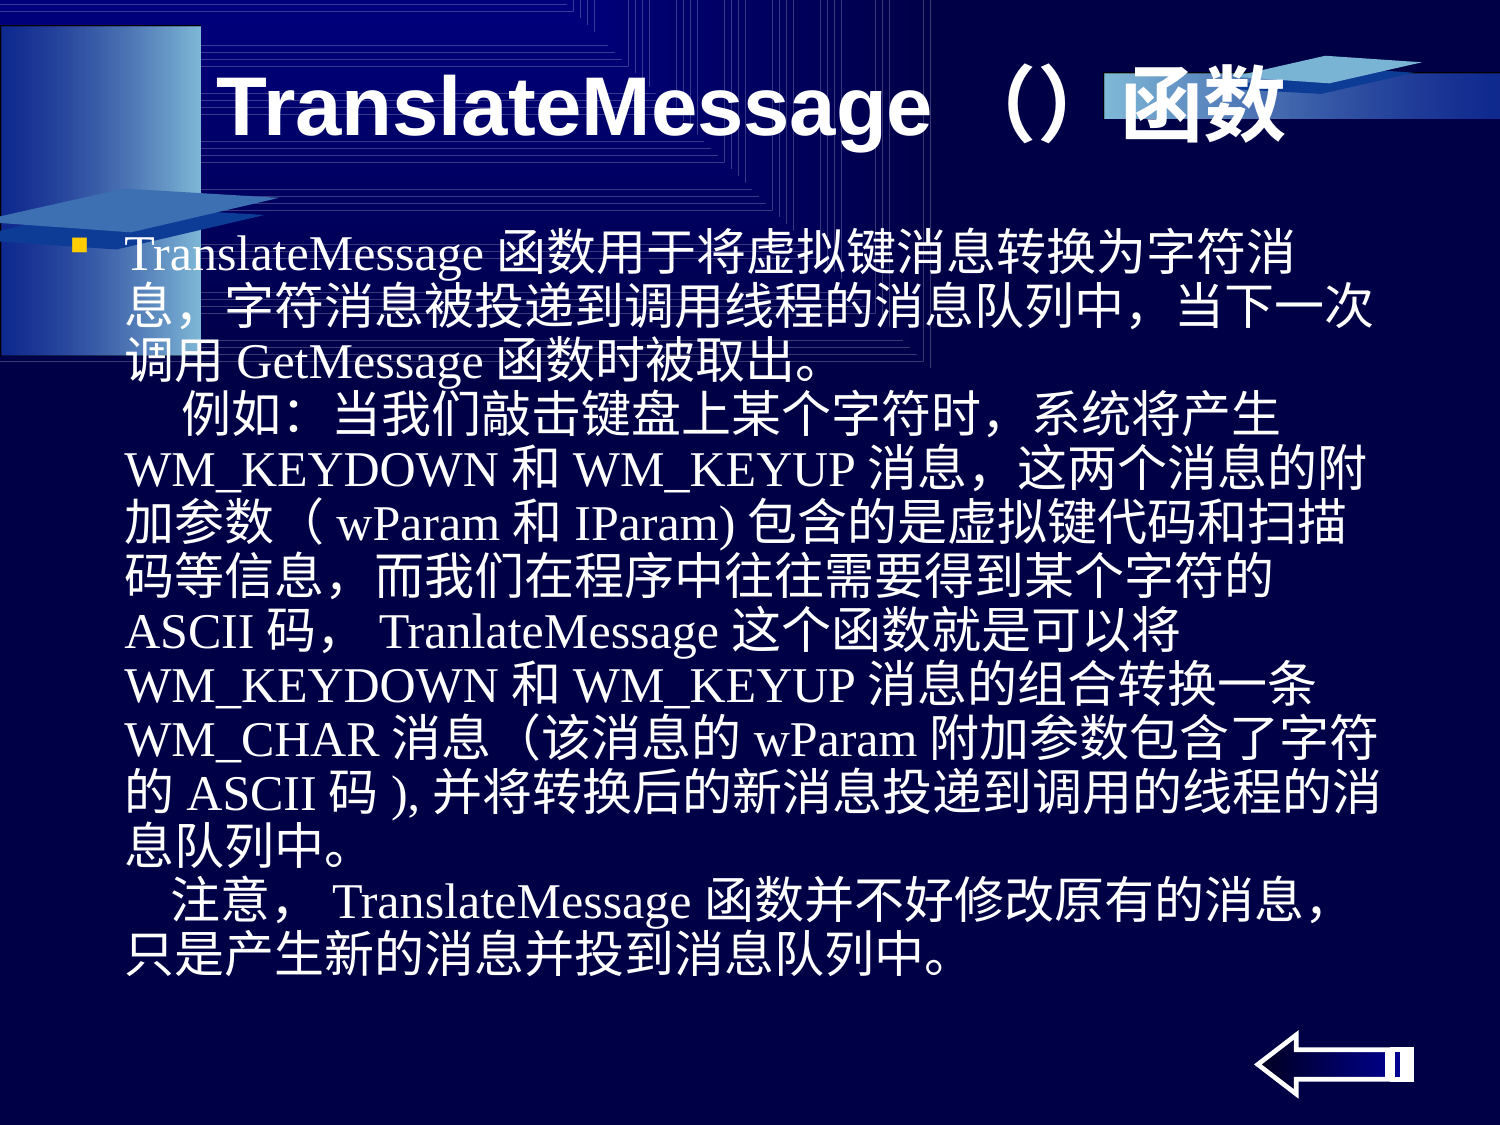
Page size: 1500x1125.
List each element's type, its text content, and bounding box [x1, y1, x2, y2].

list TranslateMessage函数用于将虚拟键消息转换为字符消息，字符消息被投递到调用线程的消息队列中，当下一次调用GetMessage函数时被取出。 例如：当我们敲击键盘上某个字符时，系统将产生WM_KEYDOWN和WM_KEYUP消息，这两个消息的附加参数（wParam和IParam)包含的是虚拟键代码和扫描码等信息，而我们在程序中往往需要得到某个字符的ASCII码，TranlateMessage这个函数就是可以将WM_KEYDOWN和WM_KEYUP消息的组合转换一条WM_CHAR消息（该消息的wParam附加参数包含了字符的ASCII码),并将转换后的新消息投递到调用的线程的消息队列中。 注意，TranslateMessage函数并不好修改原有的消息，只是产生新的消息并投到消息队列中。 [53, 220, 1404, 1047]
text_box [1392, 1049, 1402, 1080]
title TranslateMessage（）函数 [76, 54, 1427, 149]
text_box [1406, 1049, 1412, 1080]
text_box [1257, 1034, 1388, 1094]
